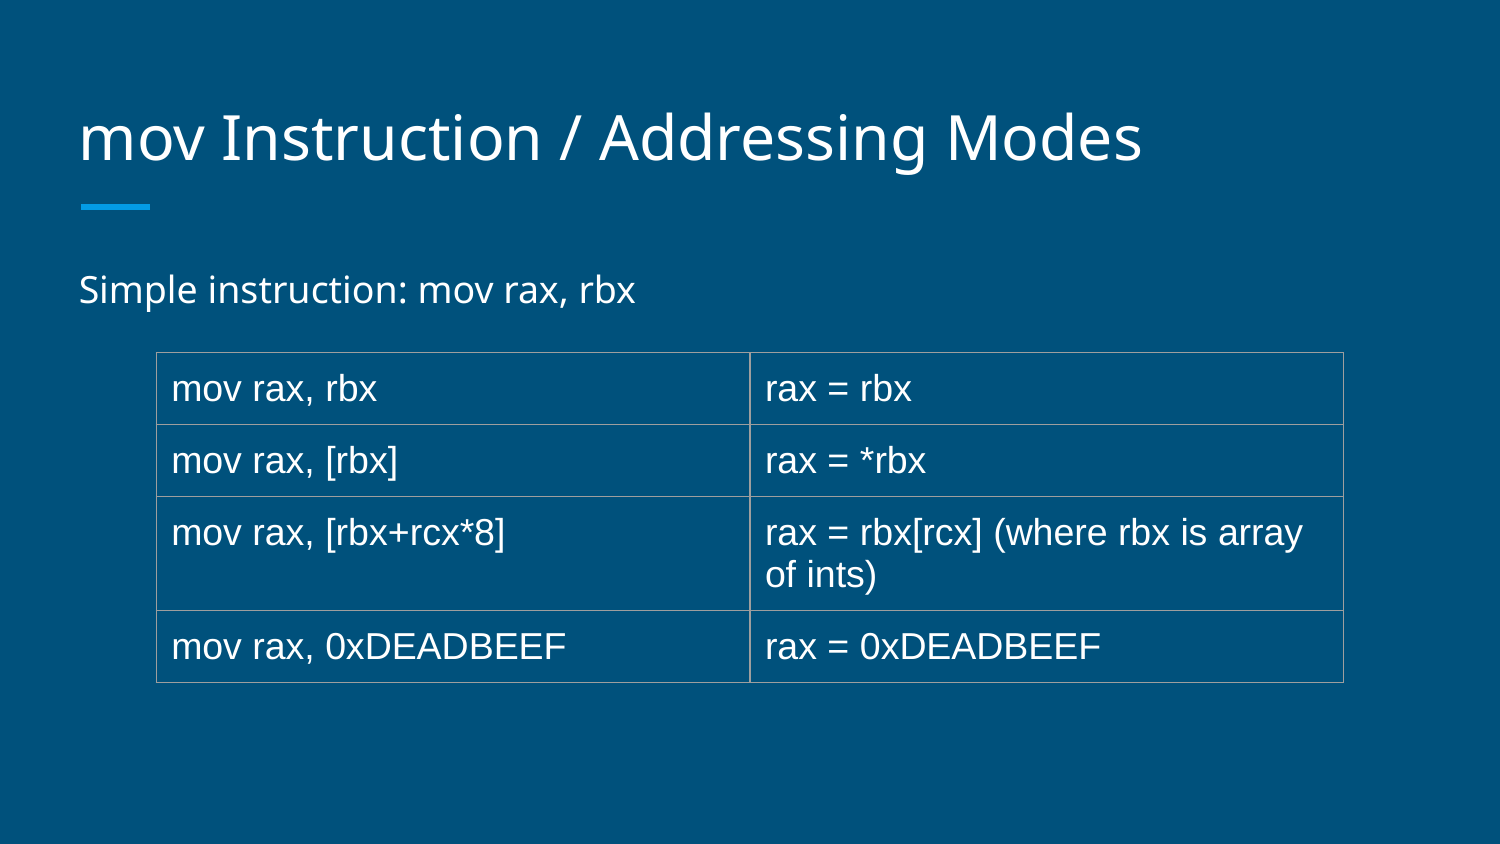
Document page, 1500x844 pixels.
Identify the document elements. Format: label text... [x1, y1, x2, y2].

table_cell rax = rbx[rcx] (where rbx is array of ints) [751, 497, 1343, 610]
table_header mov rax, rbx [157, 353, 749, 424]
table_cell mov rax, [rbx] [157, 425, 749, 496]
table_cell rax = 0xDEADBEEF [751, 611, 1343, 682]
title mov Instruction / Addressing Modes [63, 75, 1437, 188]
list Simple instruction: mov rax, rbx [63, 244, 1437, 750]
table_cell mov rax, [rbx+rcx*8] [157, 497, 749, 610]
table_cell mov rax, 0xDEADBEEF [157, 611, 749, 682]
table_cell rax = *rbx [751, 425, 1343, 496]
table_header rax = rbx [751, 353, 1343, 424]
